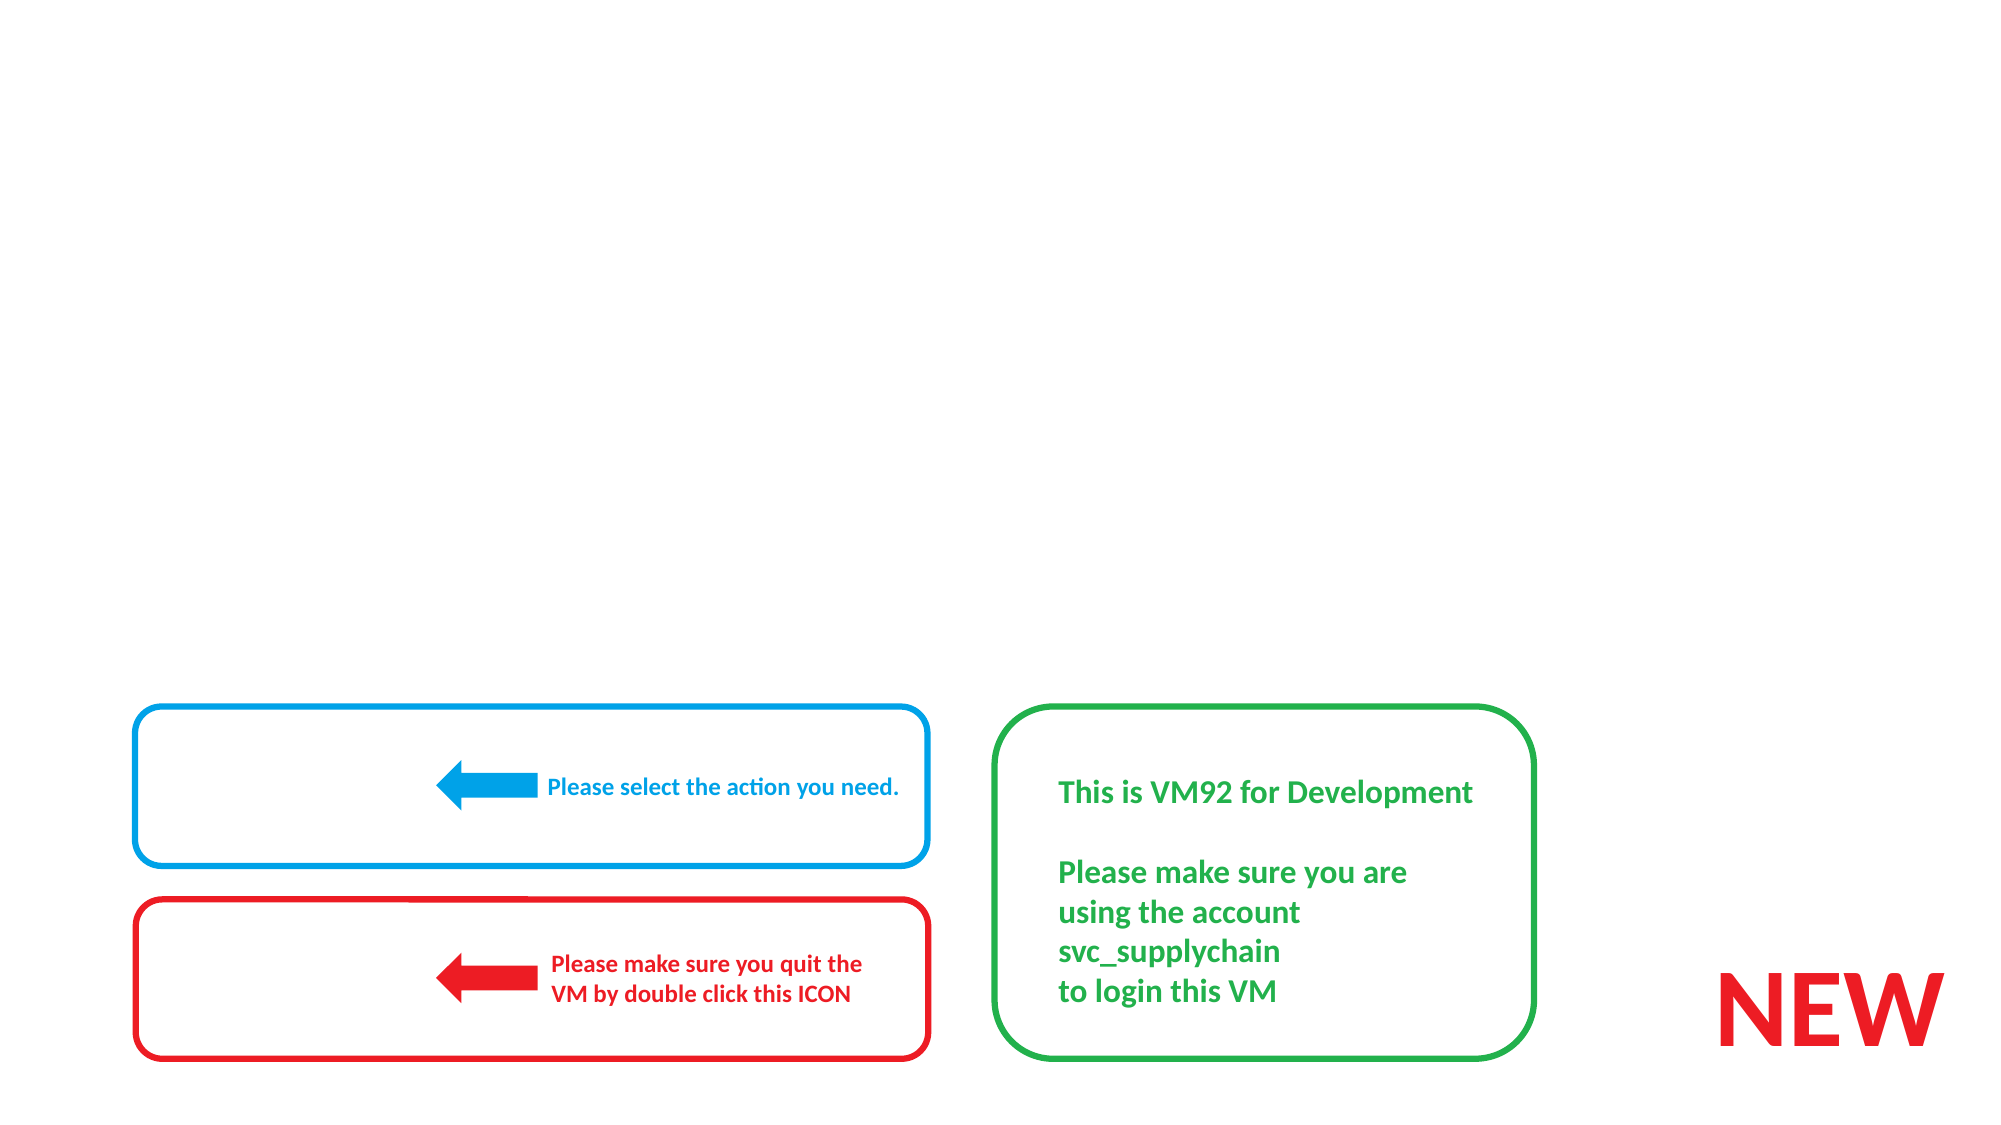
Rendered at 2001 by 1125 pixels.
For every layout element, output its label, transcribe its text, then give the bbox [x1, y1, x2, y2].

text_box Please make sure you quit the VM by double click this ICON [536, 939, 896, 1015]
text_box This is VM92 for Development Please make sure you are using the account svc_supplychain to login this VM [1043, 762, 1499, 1017]
text_box [436, 760, 538, 811]
text_box [134, 898, 930, 1060]
text_box [133, 705, 929, 867]
text_box [993, 705, 1536, 1060]
text_box NEW [1699, 926, 1961, 1077]
text_box [436, 952, 538, 1004]
text_box Please select the action you need. [532, 763, 916, 809]
